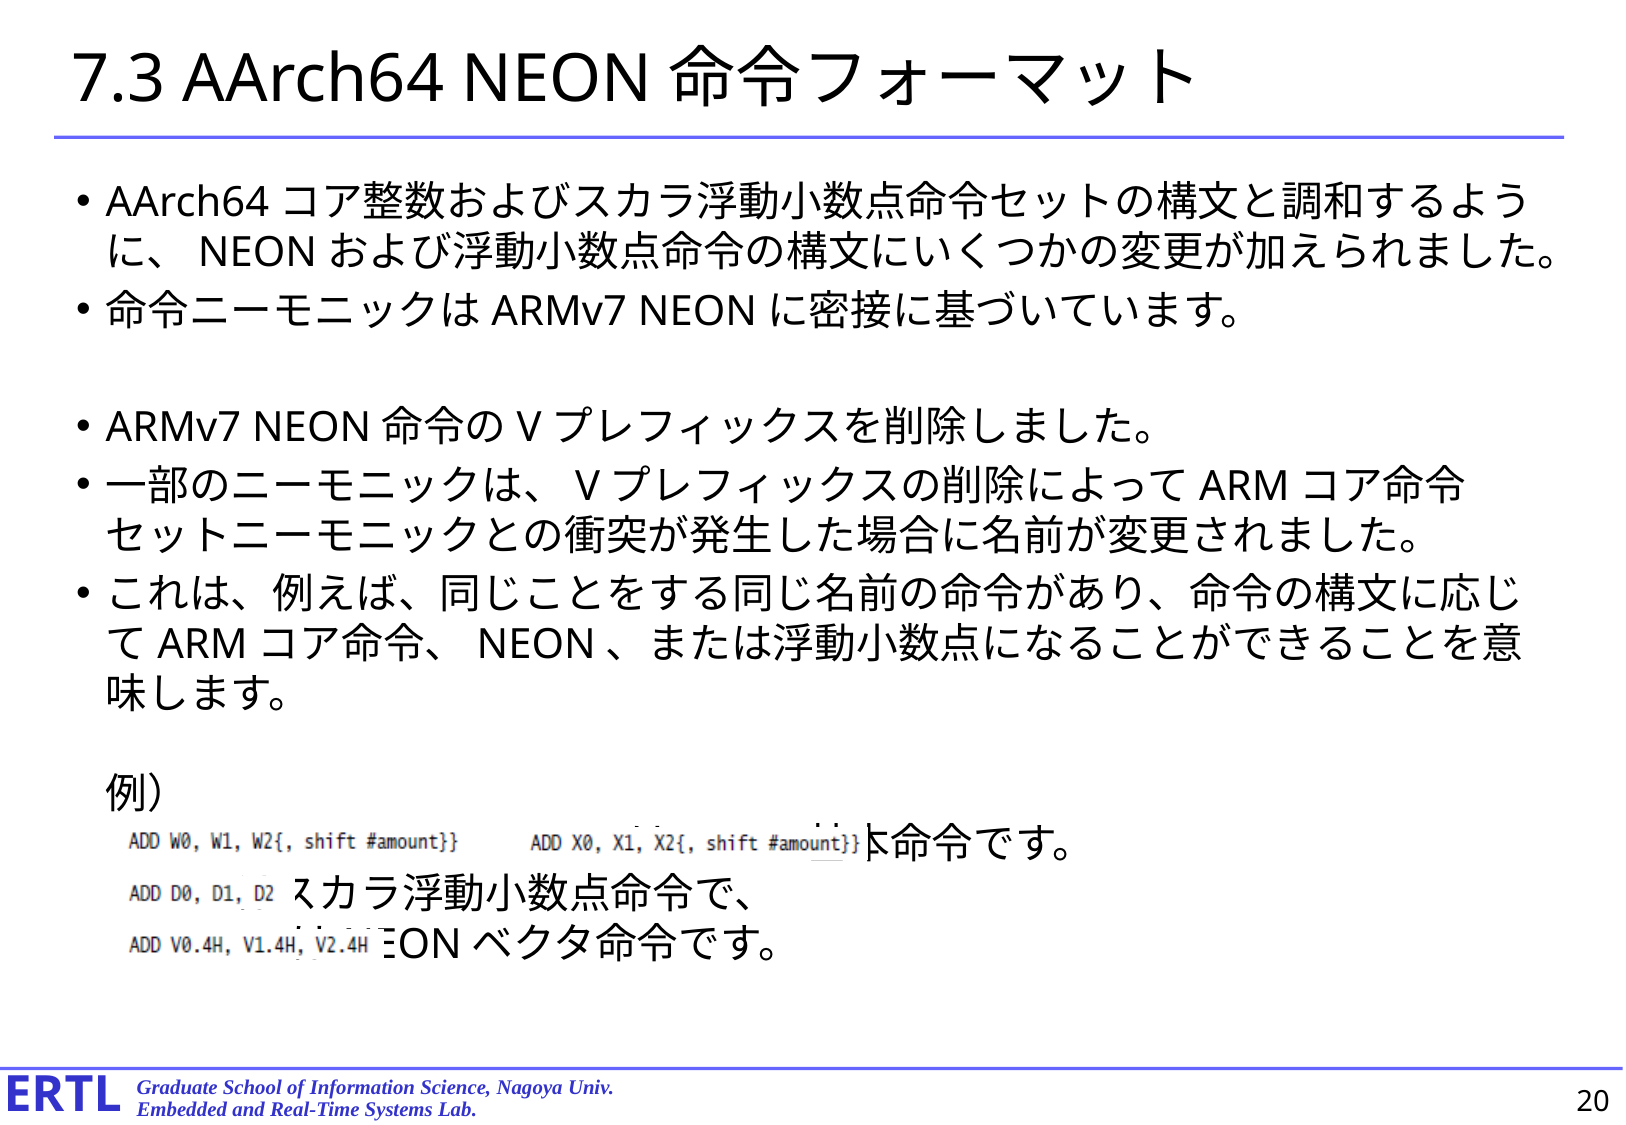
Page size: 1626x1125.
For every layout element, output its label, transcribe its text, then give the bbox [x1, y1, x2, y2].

list AArch64コア整数およびスカラ浮動小数点命令セットの構文と調和するように、NEONおよび浮動小数点命令の構文にいくつかの変更が加えられました。 命令ニーモニックはARMv7 NEONに密接に基づいています。 ARMv7 NEON命令のVプレフィックスを削除しました。 一部のニーモニックは、Vプレフィックスの削除によってARMコア命令セットニーモニックとの衝突が発生した場合に名前が変更されました。 これは、例えば、同じことをする同じ名前の命令があり、命令の構文に応じてARMコア命令、NEON、または浮動小数点になることができることを意味します。 例） と はA64の基本命令です。 はスカラ浮動小数点命令で、 はNEONベクタ命令です。 [60, 167, 1560, 1039]
picture [121, 875, 295, 910]
picture [526, 826, 869, 861]
picture [121, 928, 384, 960]
picture [121, 823, 467, 862]
slide_number 20 [1286, 1074, 1625, 1125]
title 7.3 AArch64 NEON命令フォーマット [56, 37, 1504, 113]
